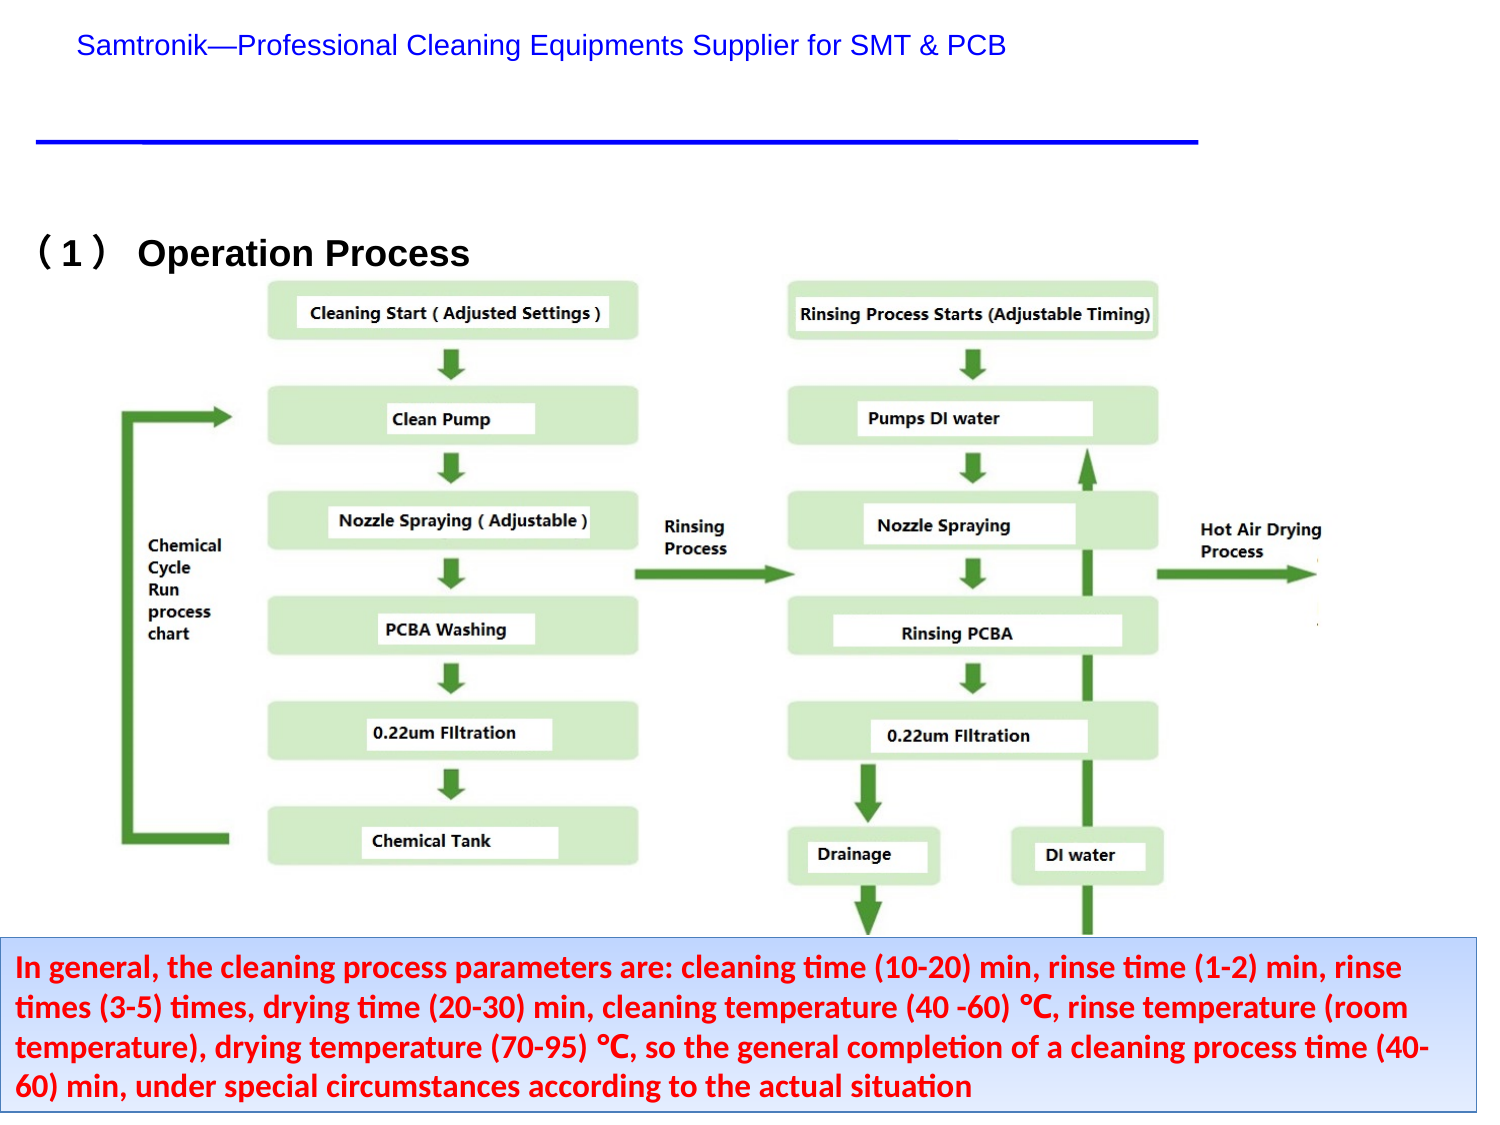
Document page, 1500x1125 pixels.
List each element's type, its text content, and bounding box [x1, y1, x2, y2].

text_box （1）Operation Process [0, 199, 1442, 282]
text_box In general, the cleaning process parameters are: cleaning time (10-20) min, rinse time (1-2) min, rinse times (3-5) times, drying time (20-30) min, cleaning temperature (40 -60) ℃, rinse temperature (room temperature), drying temperature (70-95) ℃, so the general completion of a cleaning process time (40-60) min, under special circumstances according to the actual situation [0, 937, 1477, 1113]
picture [88, 274, 1389, 935]
text_box Samtronik—Professional Cleaning Equipments Supplier for SMT & PCB [61, 18, 1309, 69]
